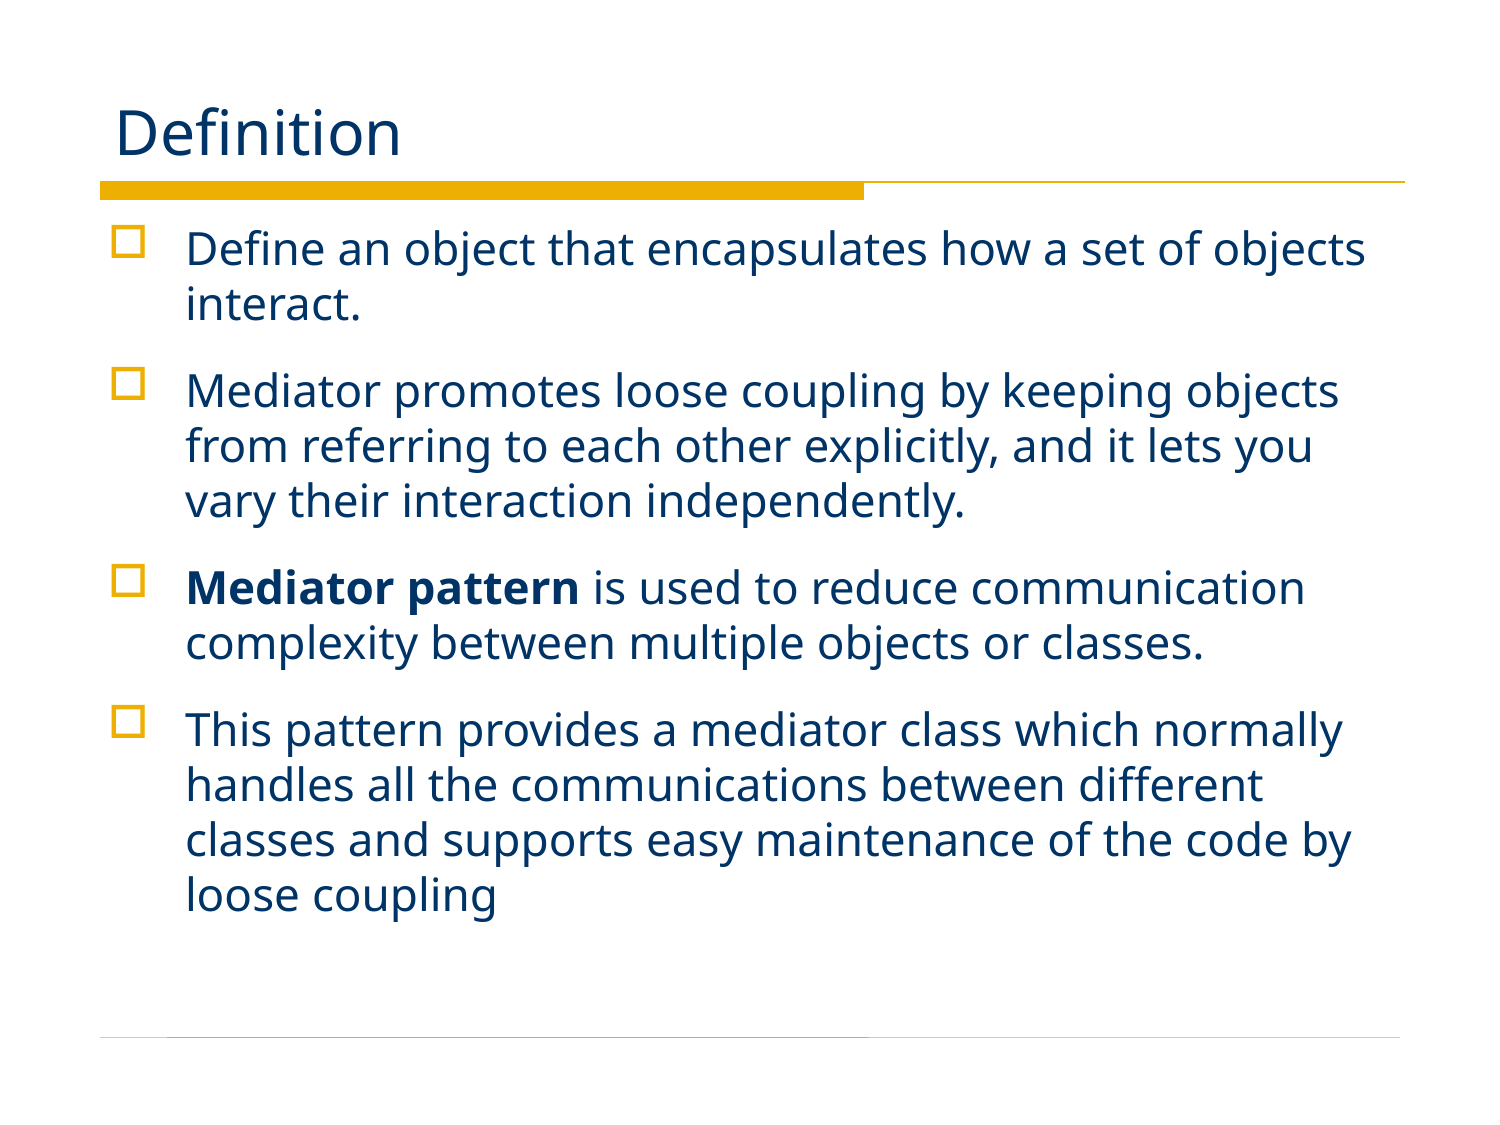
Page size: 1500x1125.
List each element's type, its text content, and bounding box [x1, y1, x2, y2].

list Define an object that encapsulates how a set of objects interact. Mediator promotes loose coupling by keeping objects from referring to each other explicitly, and it lets you vary their interaction independently. Mediator pattern is used to reduce communication complexity between multiple objects or classes. This pattern provides a mediator class which normally handles all the communications between different classes and supports easy maintenance of the code by loose coupling [92, 212, 1406, 1013]
title Definition [99, 24, 1413, 176]
